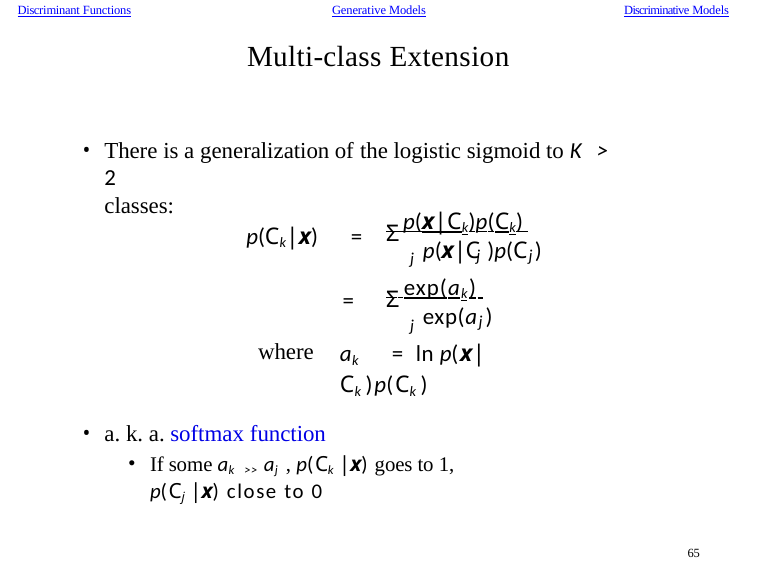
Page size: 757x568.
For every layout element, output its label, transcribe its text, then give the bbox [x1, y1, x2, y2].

text_box Generative Models [330, 0, 429, 18]
text_box p(x|Ck)p(Ck) [379, 202, 551, 236]
slide_number 65 [678, 544, 704, 564]
text_box Σ [383, 282, 413, 312]
text_box exp(ak) [379, 268, 503, 302]
text_box Σ [383, 216, 413, 246]
text_box exp(a ) [420, 299, 499, 329]
text_box j [407, 246, 420, 268]
text_box a. k. a. softmax function If some ak >> aj , p(Ck|x) goes to 1, p(Cj|x) close to 0 [76, 412, 456, 504]
text_box ak = ln p(x|Ck)p(Ck) [331, 334, 564, 399]
text_box Discriminative Models [622, 0, 741, 18]
text_box Discriminant Functions [15, 0, 138, 18]
text_box Multi-class Extension There is a generalization of the logistic sigmoid to K > 2 classes: [80, 34, 632, 219]
text_box where [256, 334, 316, 365]
text_box p(x|C )p(C ) [420, 233, 547, 263]
text_box = [340, 283, 363, 314]
text_box j [407, 312, 420, 334]
text_box p(Ck|x) = [237, 217, 367, 251]
